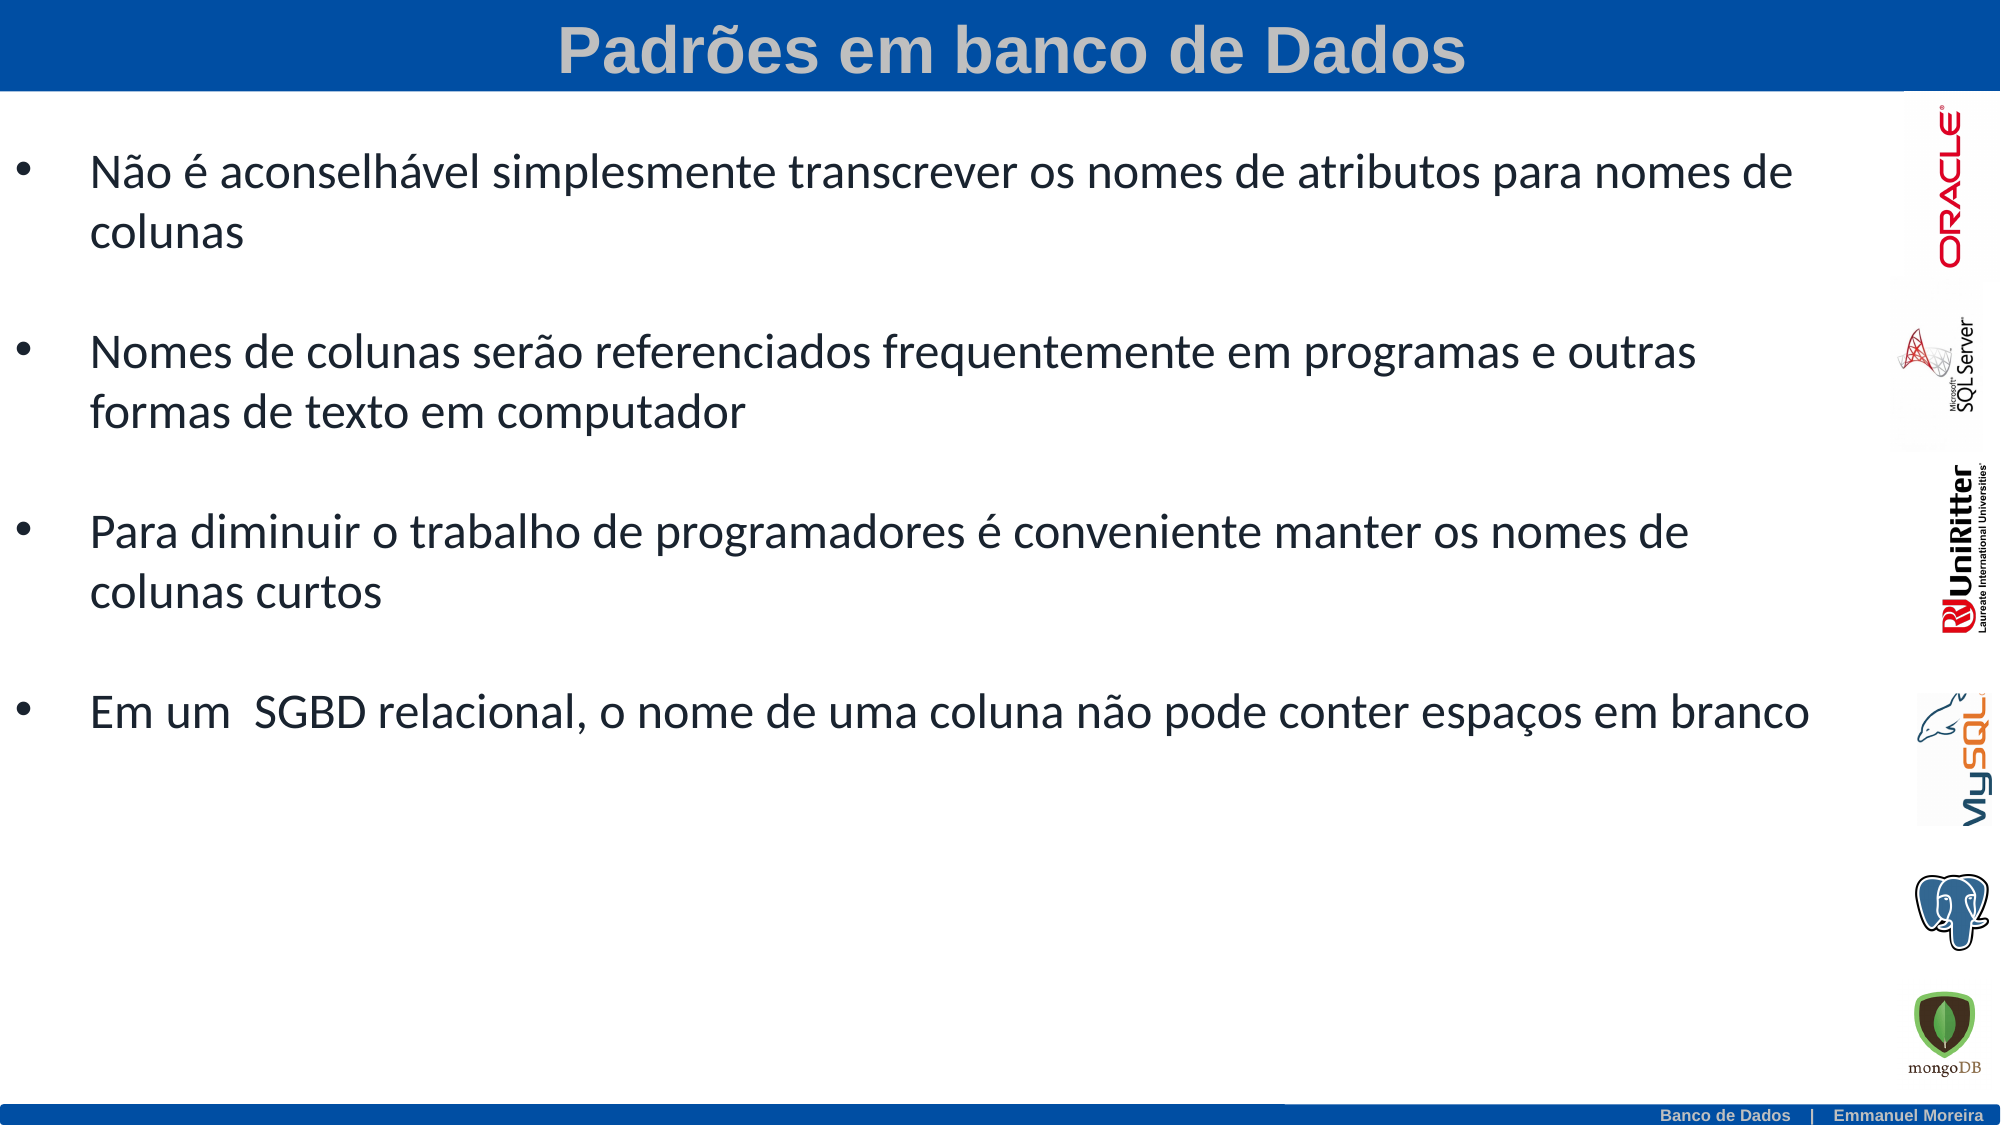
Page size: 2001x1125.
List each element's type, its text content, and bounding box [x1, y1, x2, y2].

picture [1915, 874, 1989, 951]
picture [1891, 92, 2000, 452]
picture [1932, 457, 2000, 644]
picture [1918, 694, 1992, 826]
picture [1897, 979, 1992, 1090]
text_box Padrões em banco de Dados [542, 0, 1484, 95]
text_box Não é aconselhável simplesmente transcrever os nomes de atributos para nomes de colunas Nomes de colunas serão referenciados frequentemente em programas e outras formas de texto em computador Para diminuir o trabalho de programadores é conveniente manter os nomes de colunas curtos Em um SGBD relacional, o nome de uma coluna não pode conter espaços em branco [0, 130, 1852, 806]
